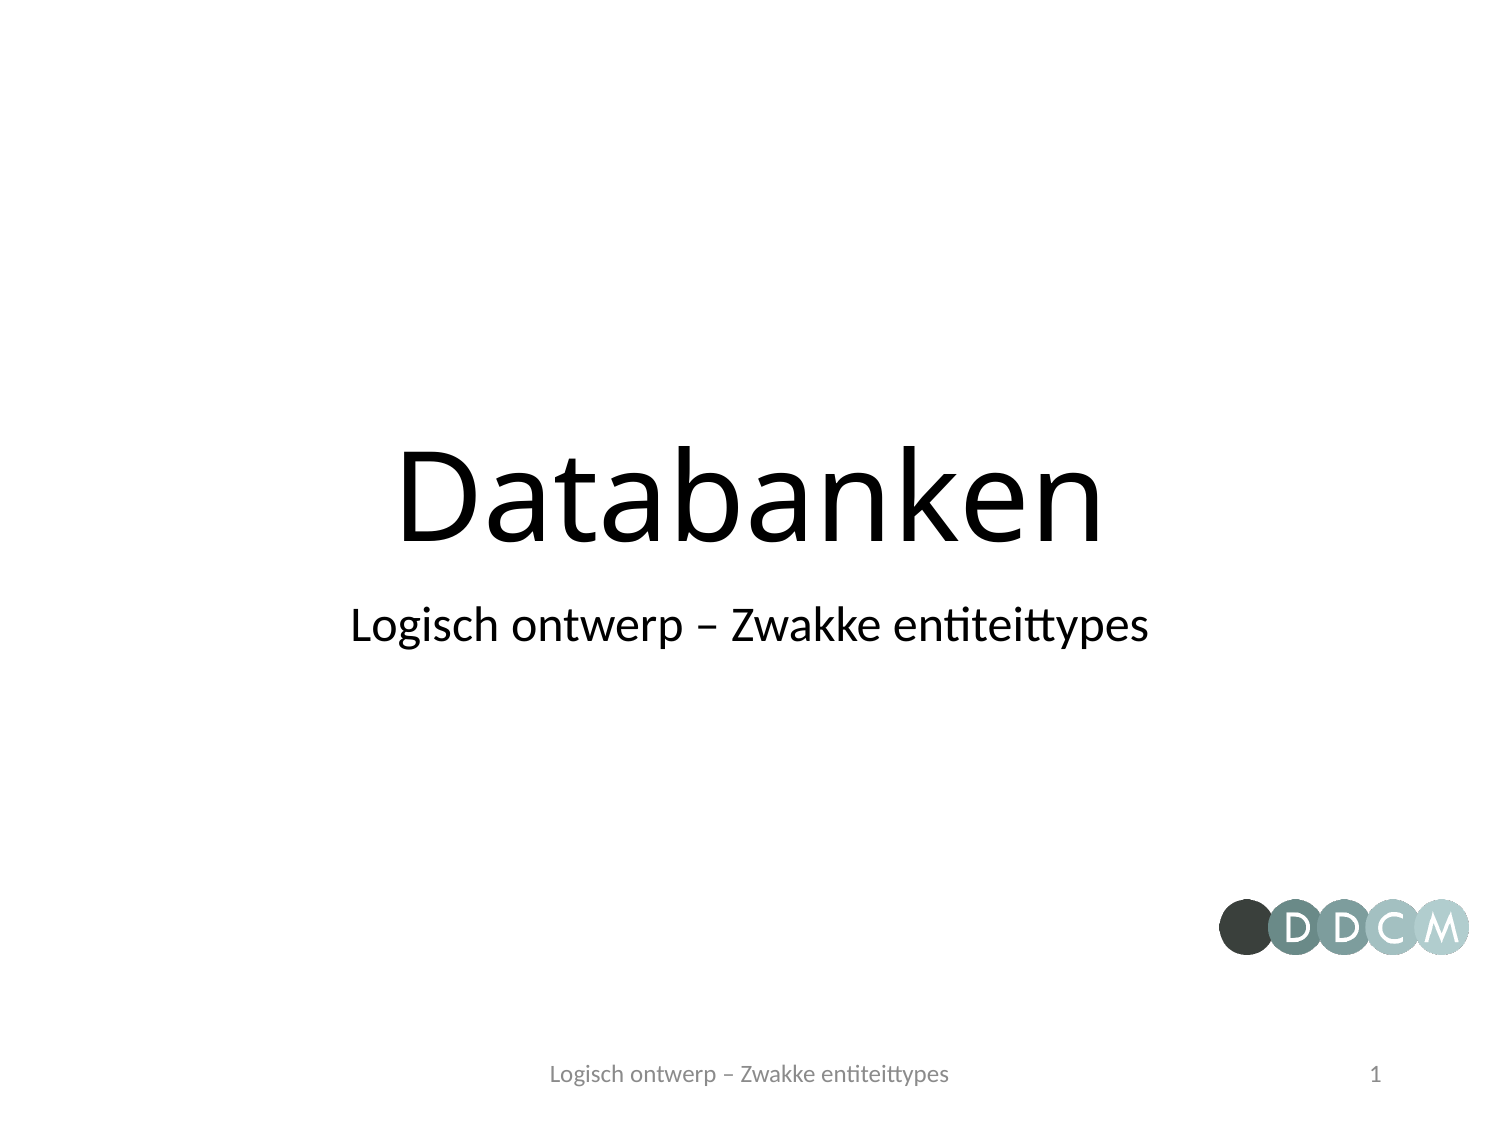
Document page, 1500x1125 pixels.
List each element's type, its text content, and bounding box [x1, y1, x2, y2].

picture [1219, 899, 1469, 955]
footer Logisch ontwerp – Zwakke entiteittypes [435, 1042, 1059, 1103]
title Databanken [112, 184, 1388, 576]
slide_number 1 [1059, 1042, 1397, 1103]
subtitle Logisch ontwerp – Zwakke entiteittypes [187, 590, 1313, 863]
